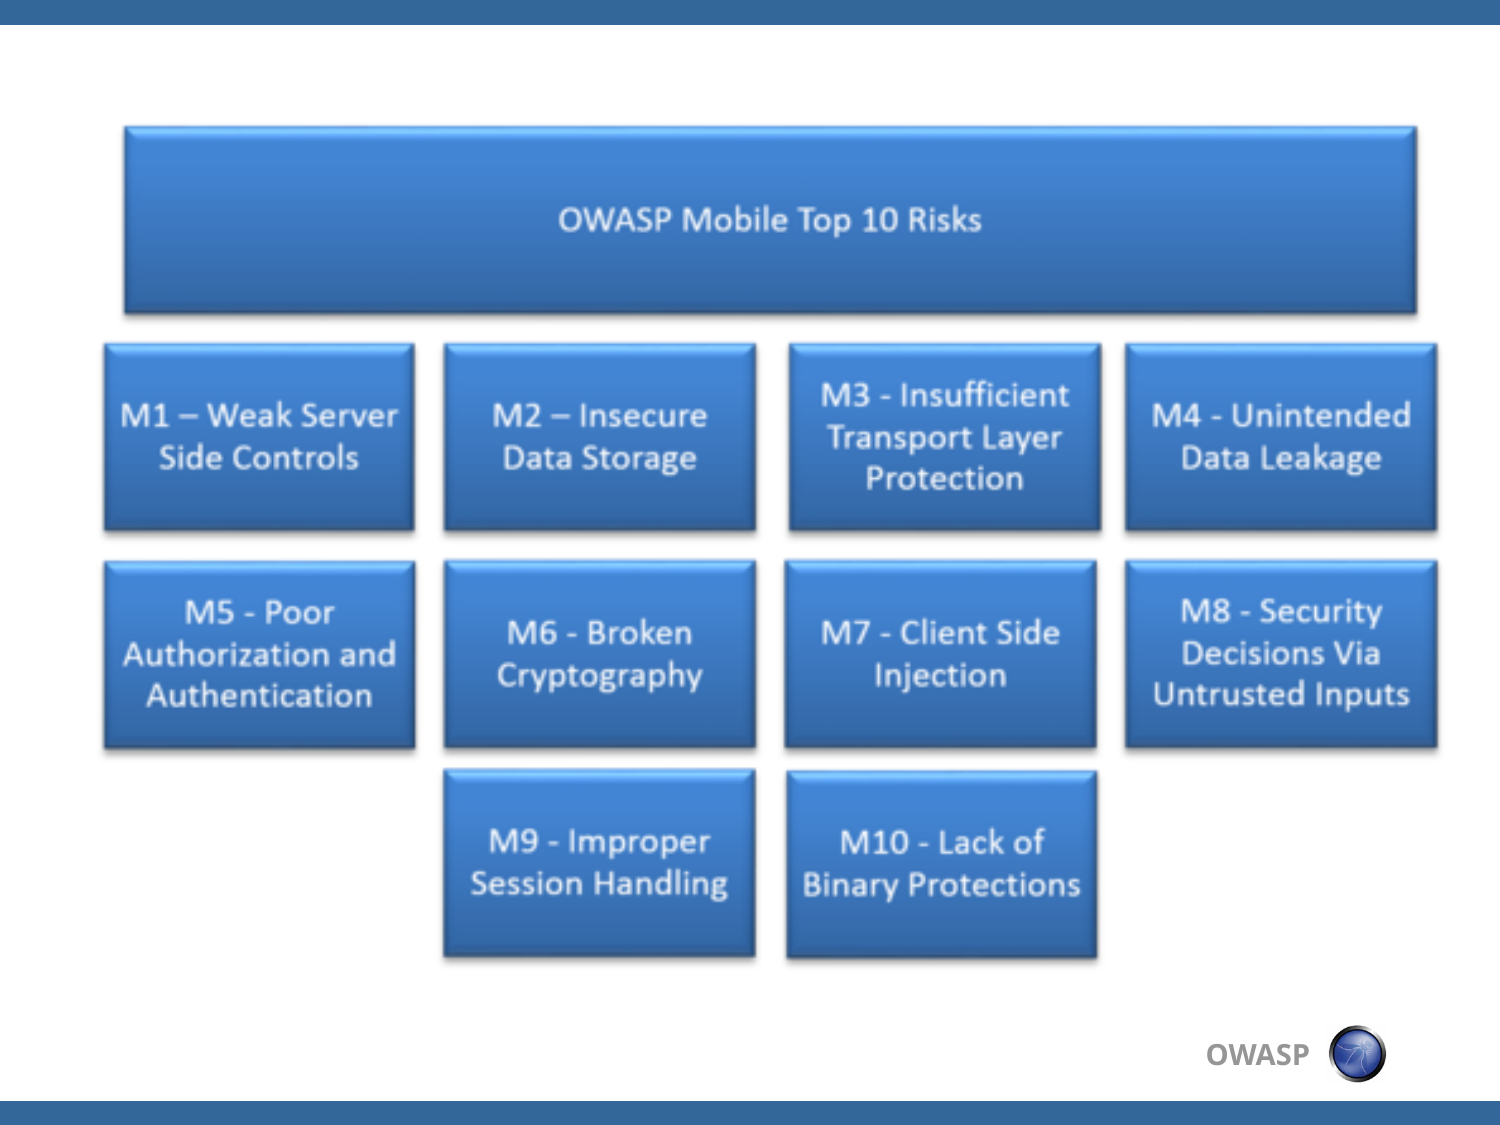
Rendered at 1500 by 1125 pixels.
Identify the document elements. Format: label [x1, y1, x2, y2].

picture [1325, 1024, 1388, 1083]
list [74, 109, 1464, 986]
